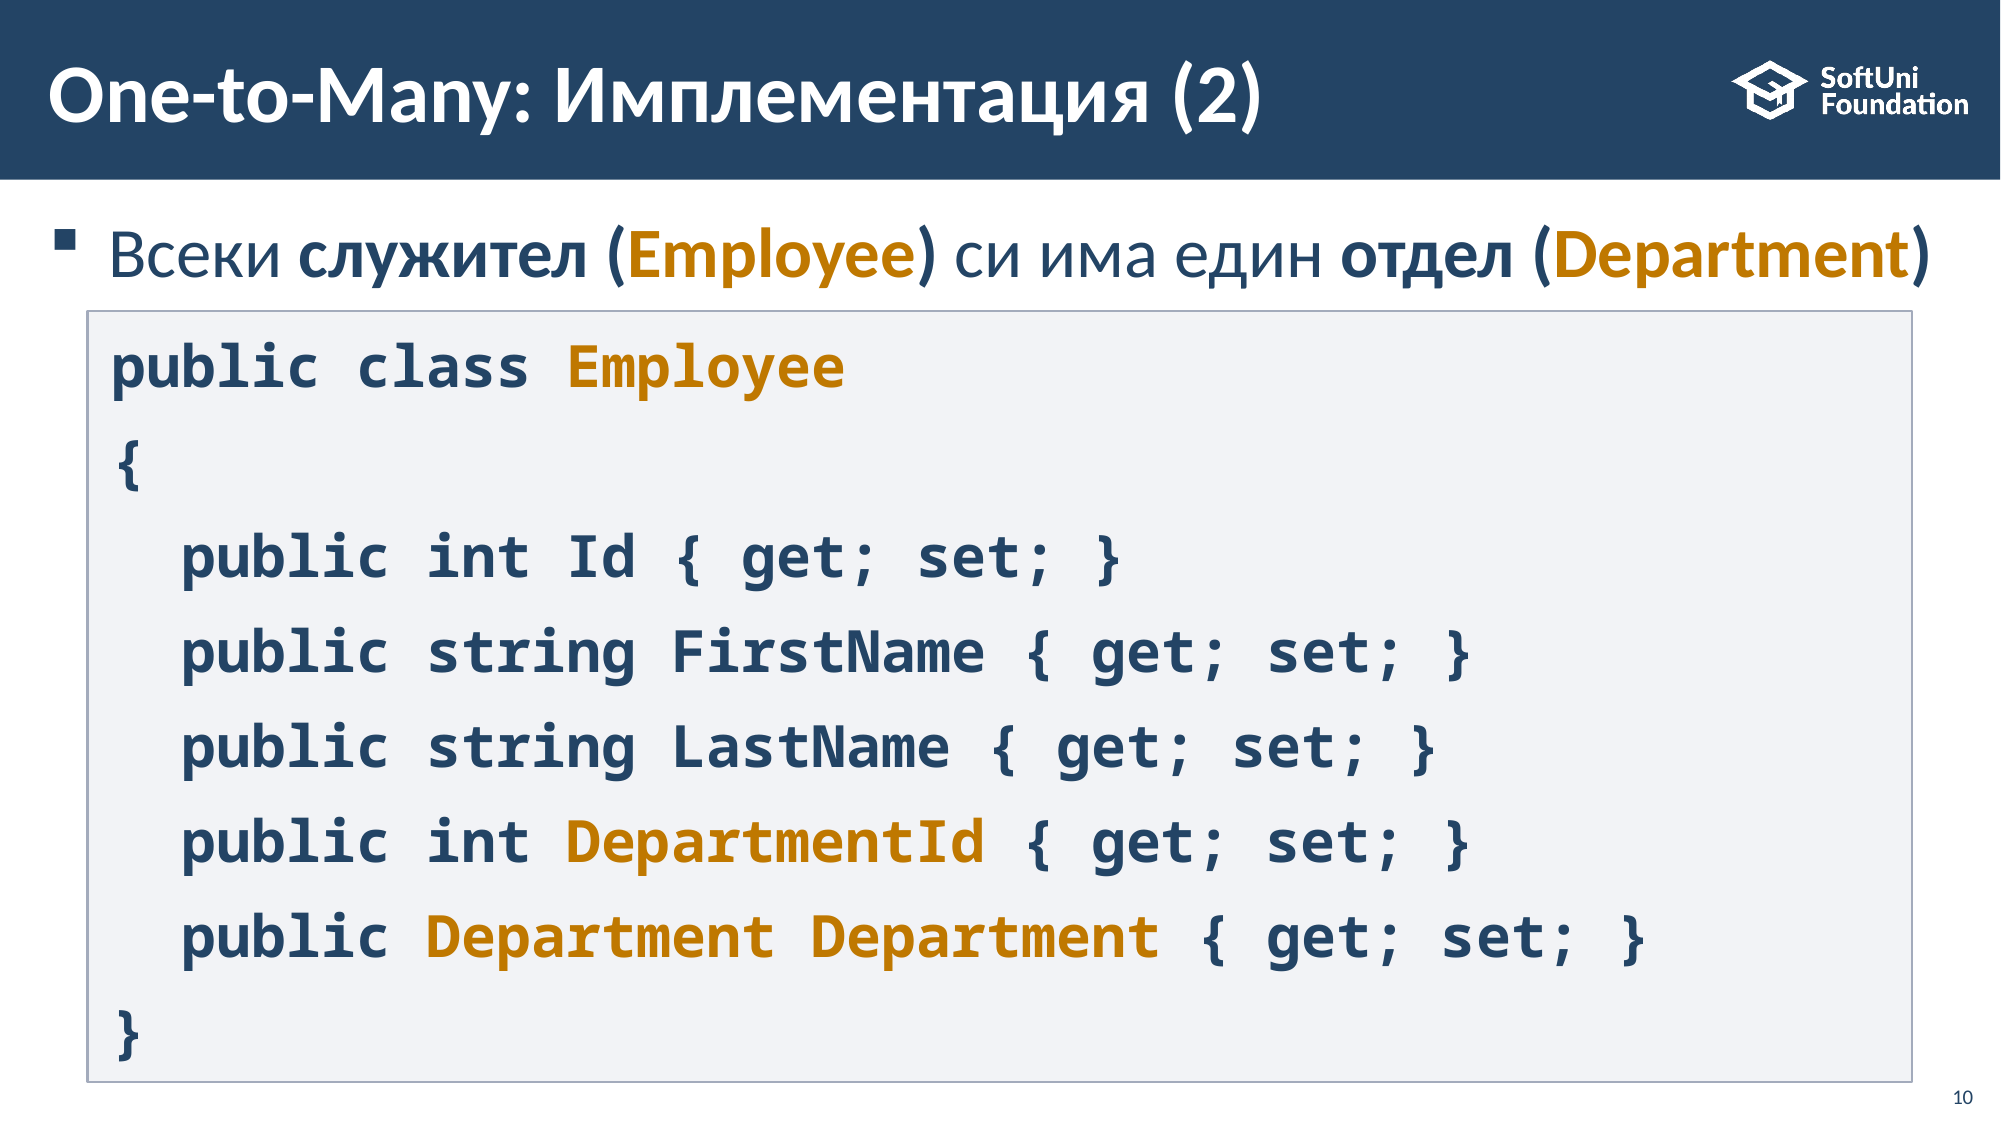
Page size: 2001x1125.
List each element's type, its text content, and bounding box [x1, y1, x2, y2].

picture [1731, 60, 1968, 120]
list Всеки служител (Employee) си има един отдел (Department) [31, 196, 1970, 1104]
title One-to-Many: Имплементация (2) [31, 16, 1716, 162]
text_box public class Employee { public int Id { get; set; } public string FirstName { get; set; } public string LastName { get; set; } public int DepartmentId { get; set; } public Department Department { get; set; } } [87, 311, 1913, 1082]
slide_number 10 [1927, 1067, 1989, 1117]
